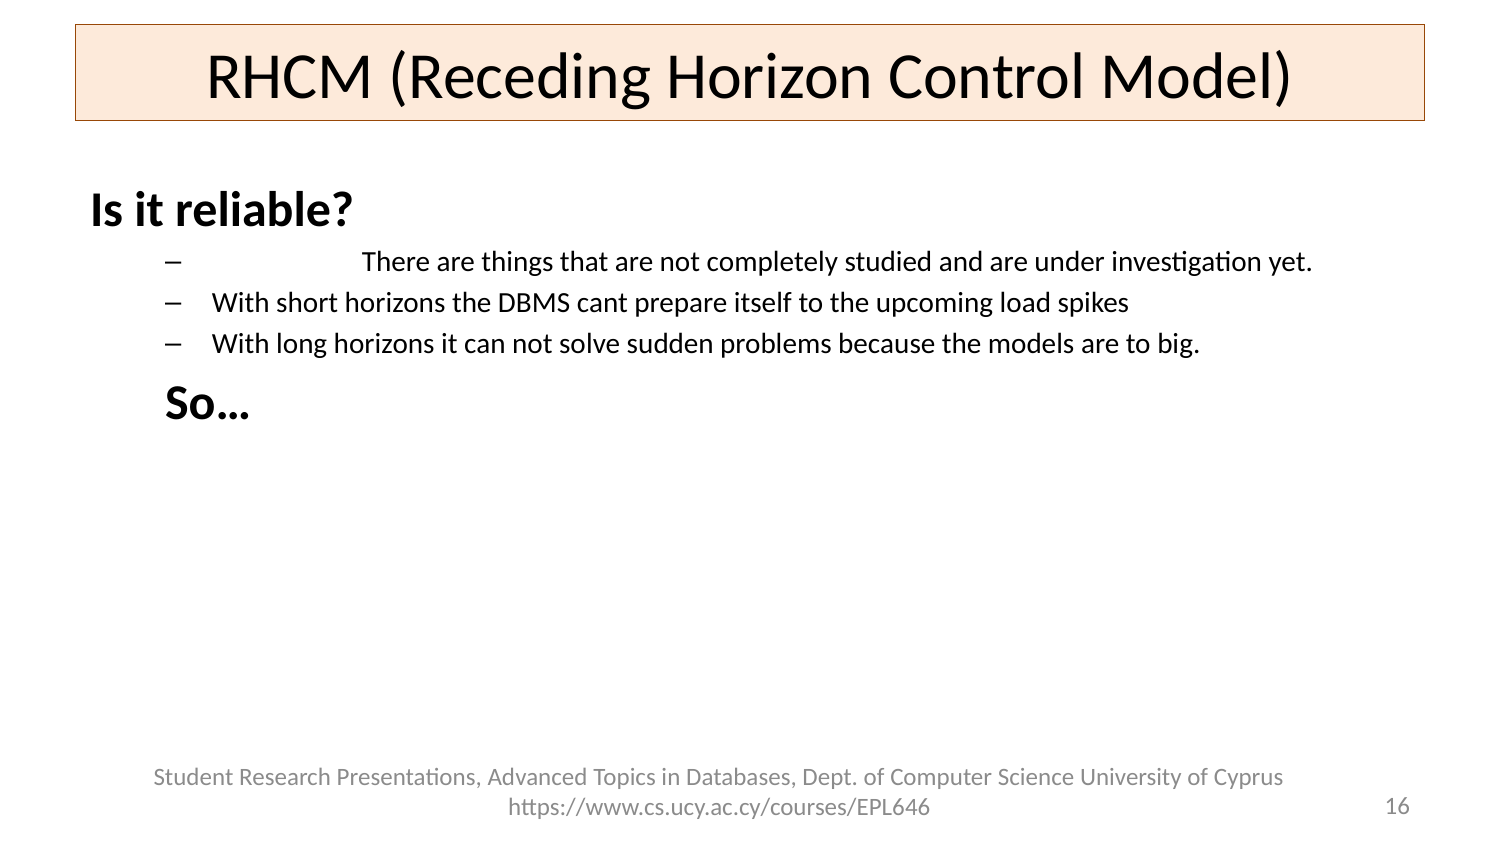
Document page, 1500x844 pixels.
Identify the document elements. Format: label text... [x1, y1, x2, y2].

title RHCM (Receding Horizon Control Model) [75, 24, 1425, 121]
slide_number 16 [1074, 782, 1425, 827]
list Is it reliable? There are things that are not completely studied and are under investigation yet. With short horizons the DBMS cant prepare itself to the upcoming load spikes With long horizons it can not solve sudden problems because the models are to big. So… [75, 169, 1425, 726]
footer Student Research Presentations, Advanced Topics in Databases, Dept. of Computer Science University of Cyprus https://www.cs.ucy.ac.cy/courses/EPL646 [75, 753, 1365, 827]
